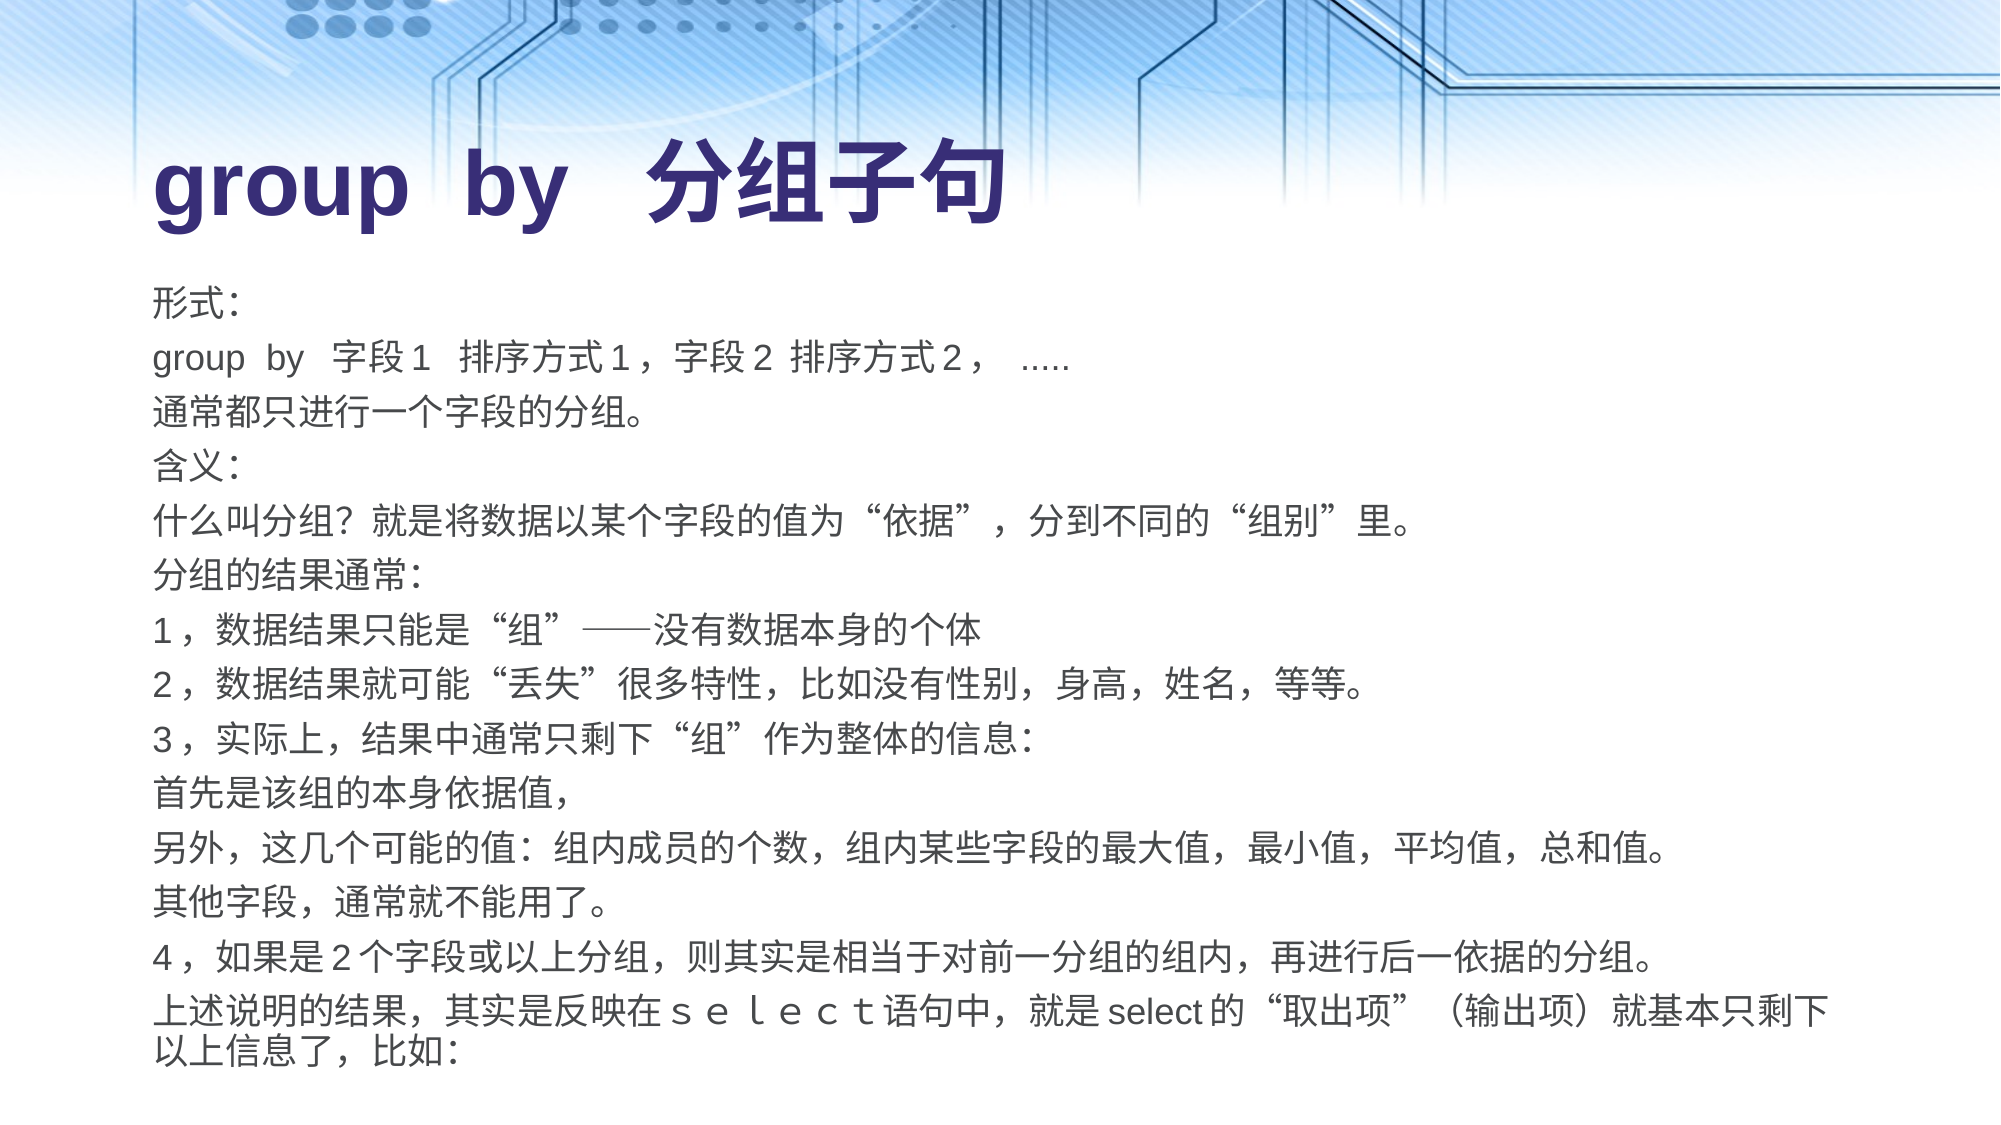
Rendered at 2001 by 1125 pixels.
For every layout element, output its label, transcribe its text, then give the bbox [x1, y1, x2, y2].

title group by 分组子句 [137, 93, 1863, 277]
list 形式： group by 字段1 排序方式1，字段2 排序方式2， ..... 通常都只进行一个字段的分组。 含义： 什么叫分组？就是将数据以某个字段的值为“依据”，分到不同的“组别”里。 分组的结果通常： 1，数据结果只能是“组”——没有数据本身的个体 2，数据结果就可能“丢失”很多特性，比如没有性别，身高，姓名，等等。 3，实际上，结果中通常只剩下“组”作为整体的信息： 首先是该组的本身依据值， 另外，这几个可能的值：组内成员的个数，组内某些字段的最大值，最小值，平均值，总和值。 其他字段，通常就不能用了。 4，如果是2个字段或以上分组，则其实是相当于对前一分组的组内，再进行后一依据的分组。 上述说明的结果，其实是反映在ｓｅｌｅｃｔ语句中，就是select的“取出项”（输出项）就基本只剩下以上信息了，比如： [137, 277, 1863, 1082]
picture [0, 0, 2000, 454]
